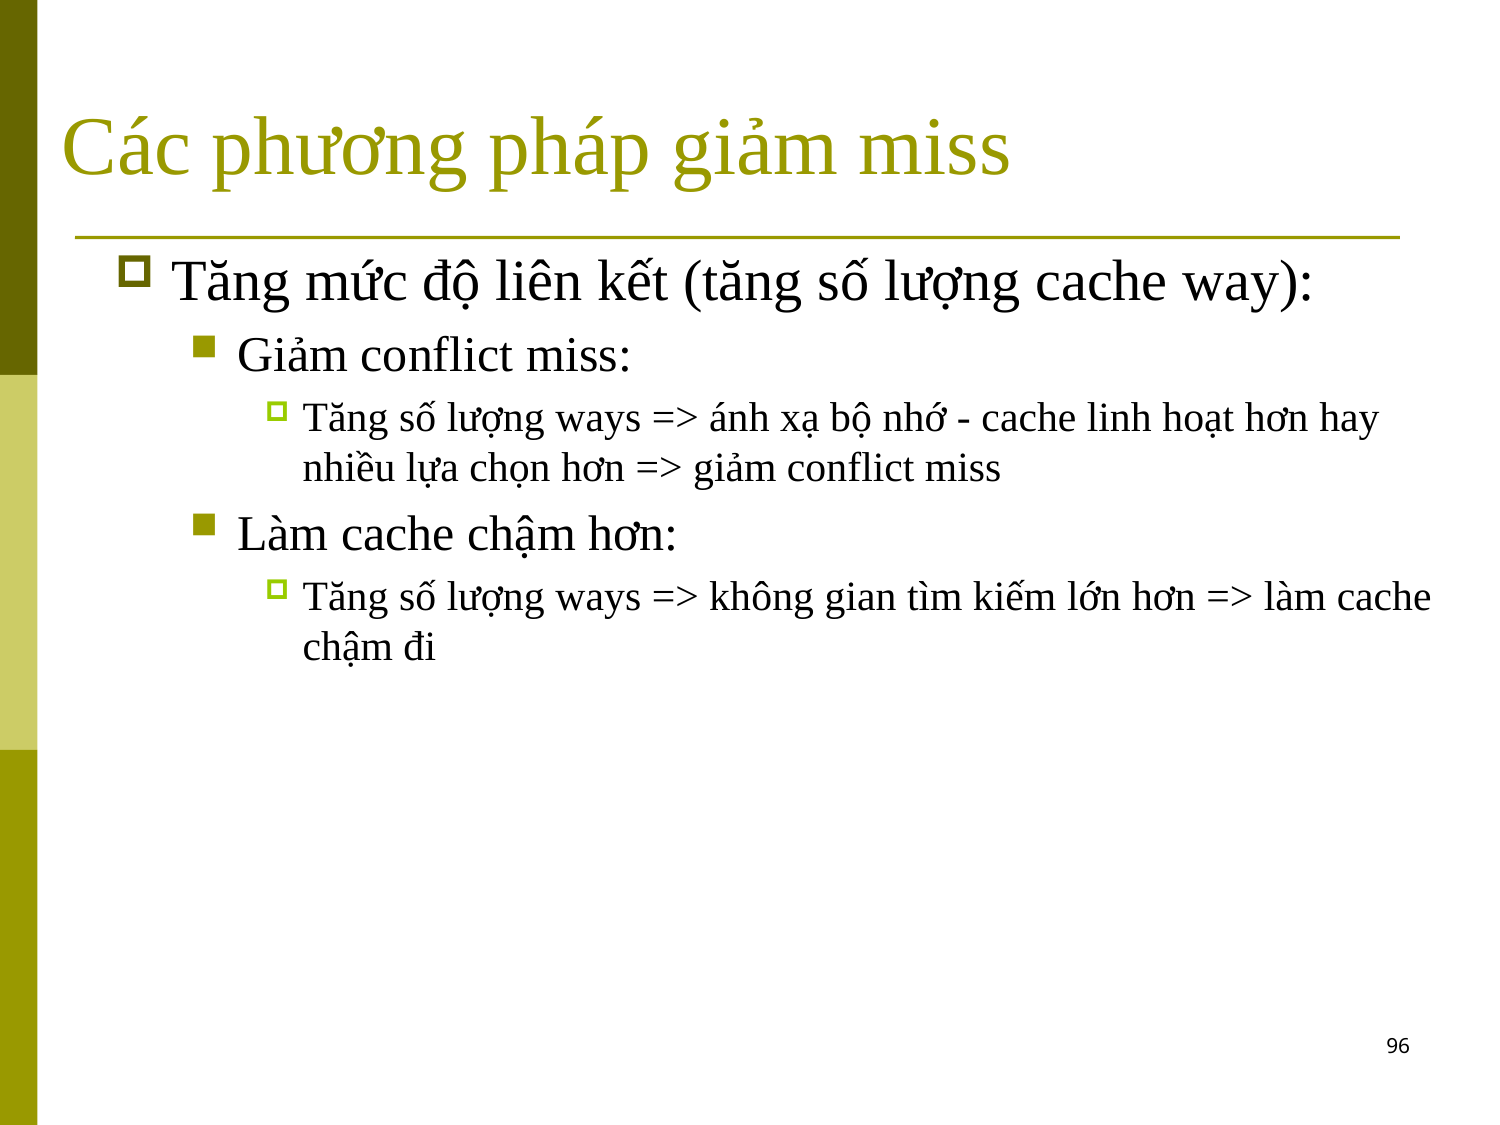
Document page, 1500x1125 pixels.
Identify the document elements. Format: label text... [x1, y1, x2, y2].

list Tăng mức độ liên kết (tăng số lượng cache way): Giảm conflict miss: Tăng số lượng ways => ánh xạ bộ nhớ - cache linh hoạt hơn hay nhiều lựa chọn hơn => giảm conflict miss Làm cache chậm hơn: Tăng số lượng ways => không gian tìm kiếm lớn hơn => làm cache chậm đi [100, 234, 1477, 1043]
slide_number 96 [1074, 1043, 1426, 1101]
title Các phương pháp giảm miss [46, 11, 1500, 199]
